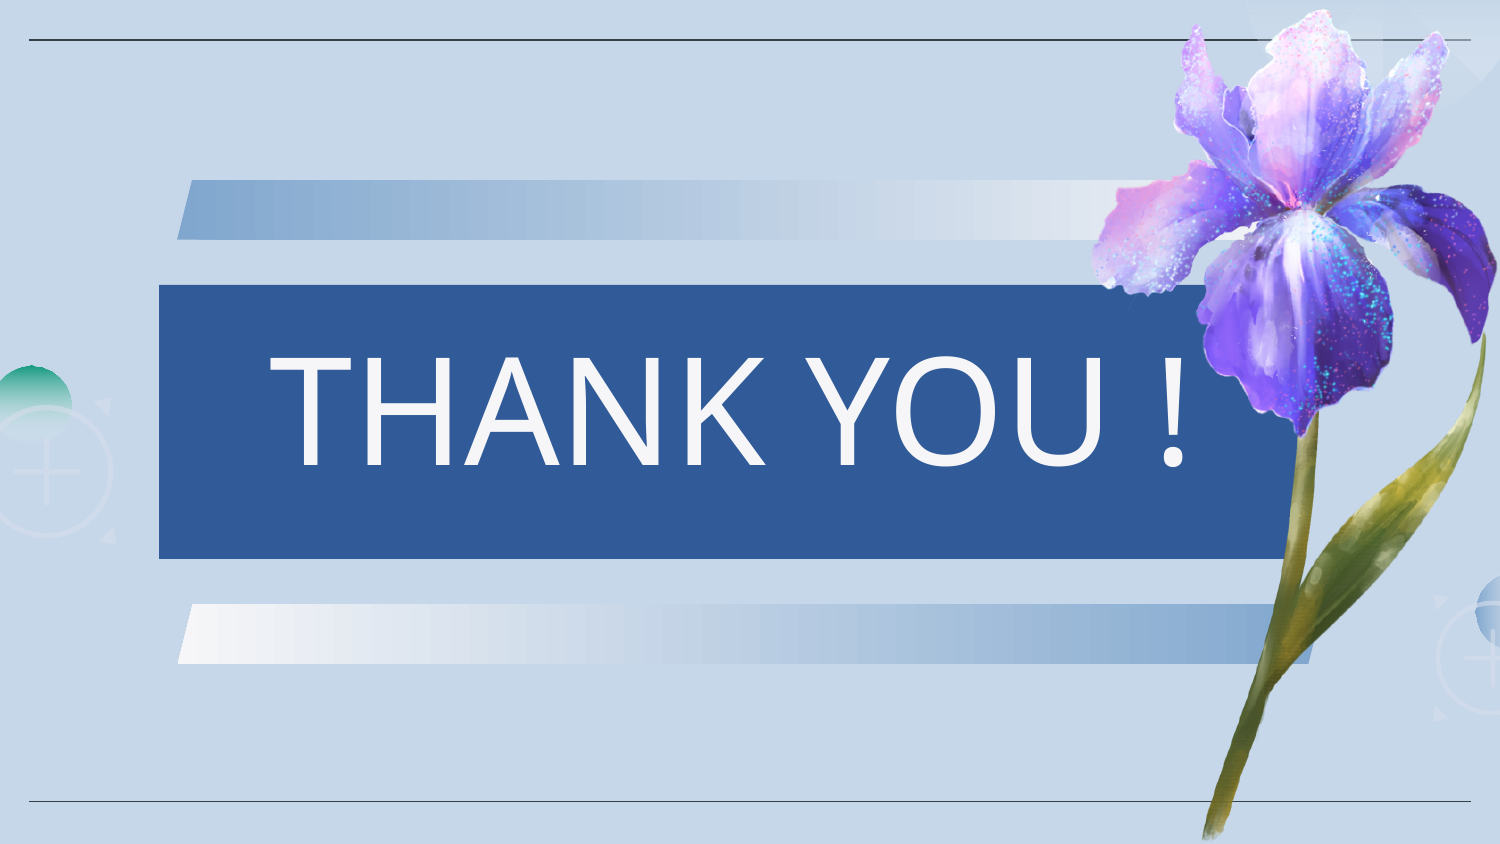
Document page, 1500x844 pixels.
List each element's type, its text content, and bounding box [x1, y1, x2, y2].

picture [749, 0, 1500, 844]
text_box [177, 604, 744, 664]
title THANK YOU ! [159, 284, 744, 559]
text_box [177, 179, 744, 240]
